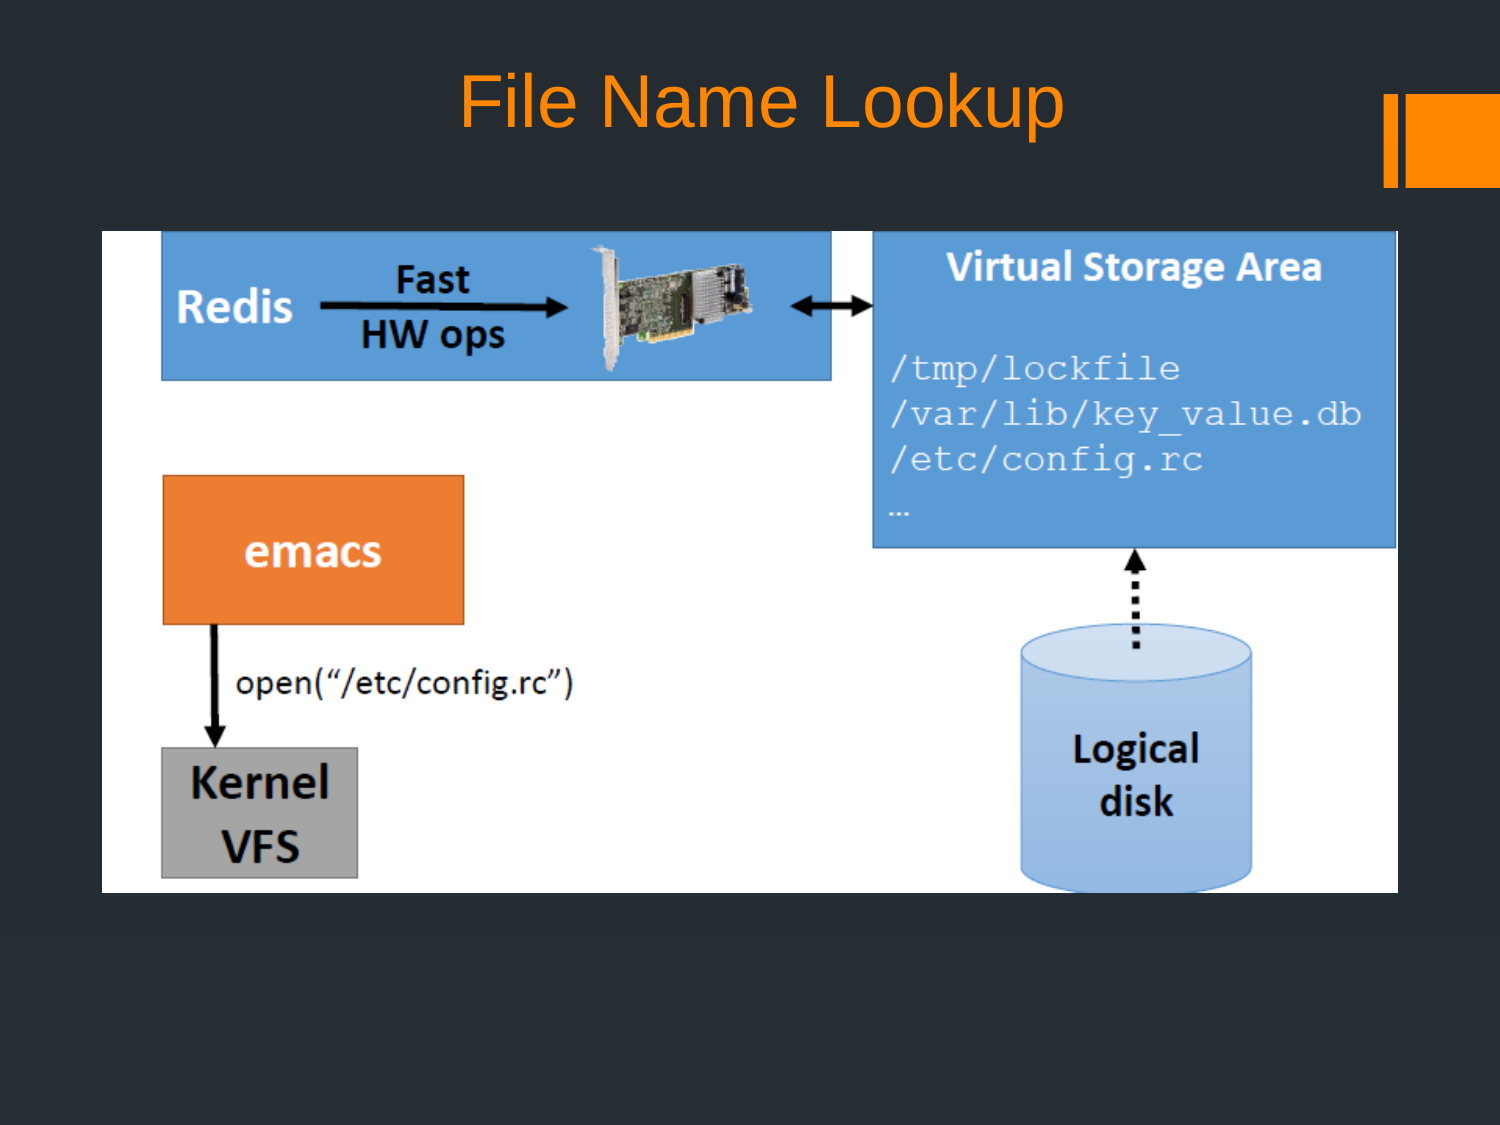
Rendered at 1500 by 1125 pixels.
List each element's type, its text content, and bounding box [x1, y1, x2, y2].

text_box File Name Lookup [174, 0, 1350, 150]
picture [101, 231, 1399, 894]
